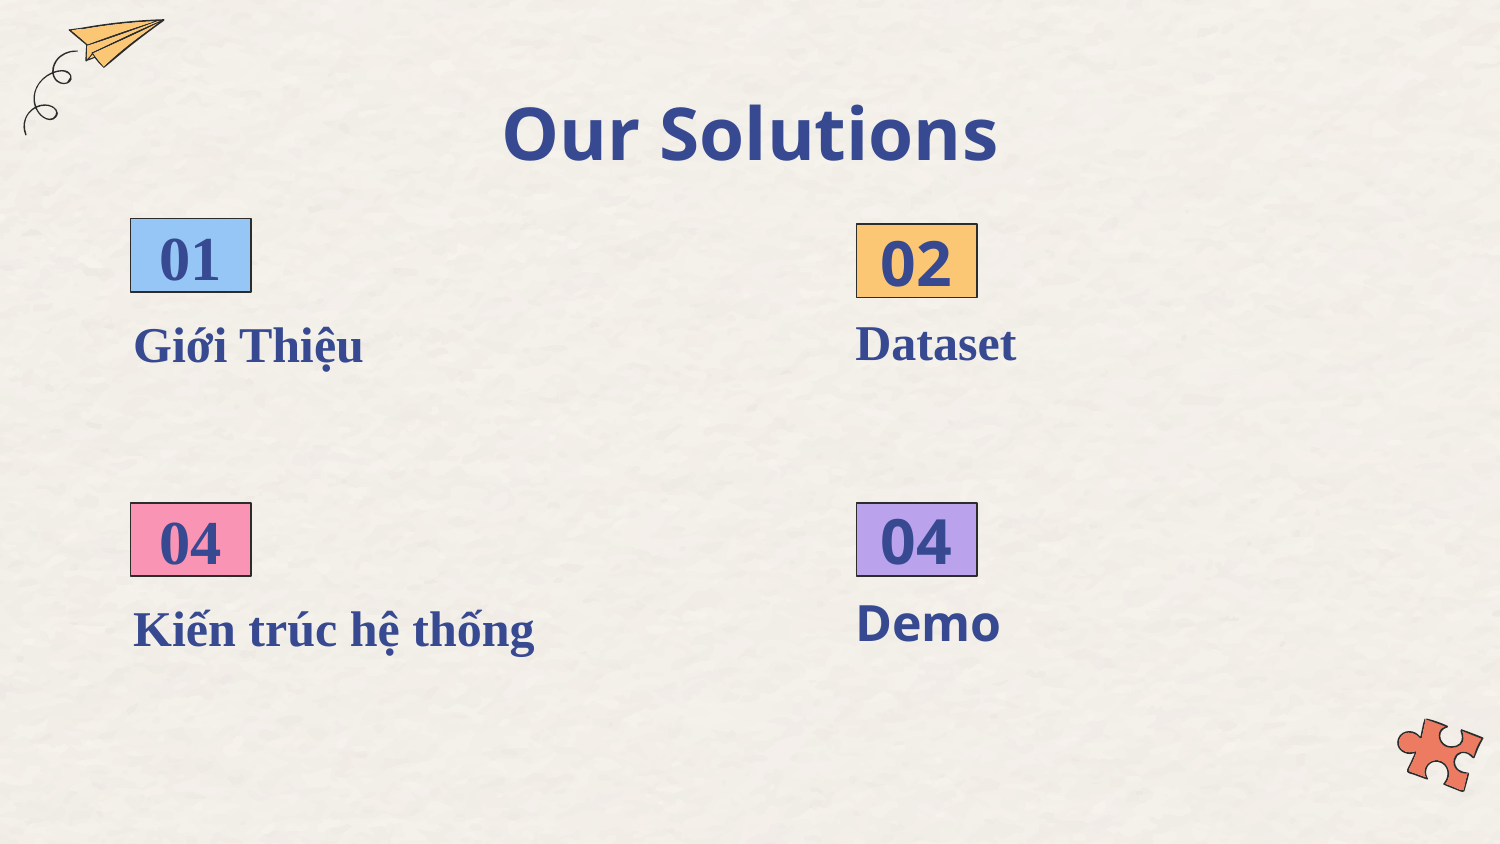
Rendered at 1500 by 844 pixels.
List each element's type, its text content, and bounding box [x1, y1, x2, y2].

subtitle Demo [840, 577, 1219, 667]
subtitle Dataset [840, 296, 1219, 386]
title 01 [130, 218, 252, 293]
subtitle Kiến trúc hệ thống [118, 583, 885, 672]
subtitle Giới Thiệu [118, 299, 497, 388]
title 04 [856, 502, 978, 577]
title 04 [130, 502, 252, 577]
title Our Solutions [118, 72, 1382, 167]
title 02 [856, 223, 978, 296]
